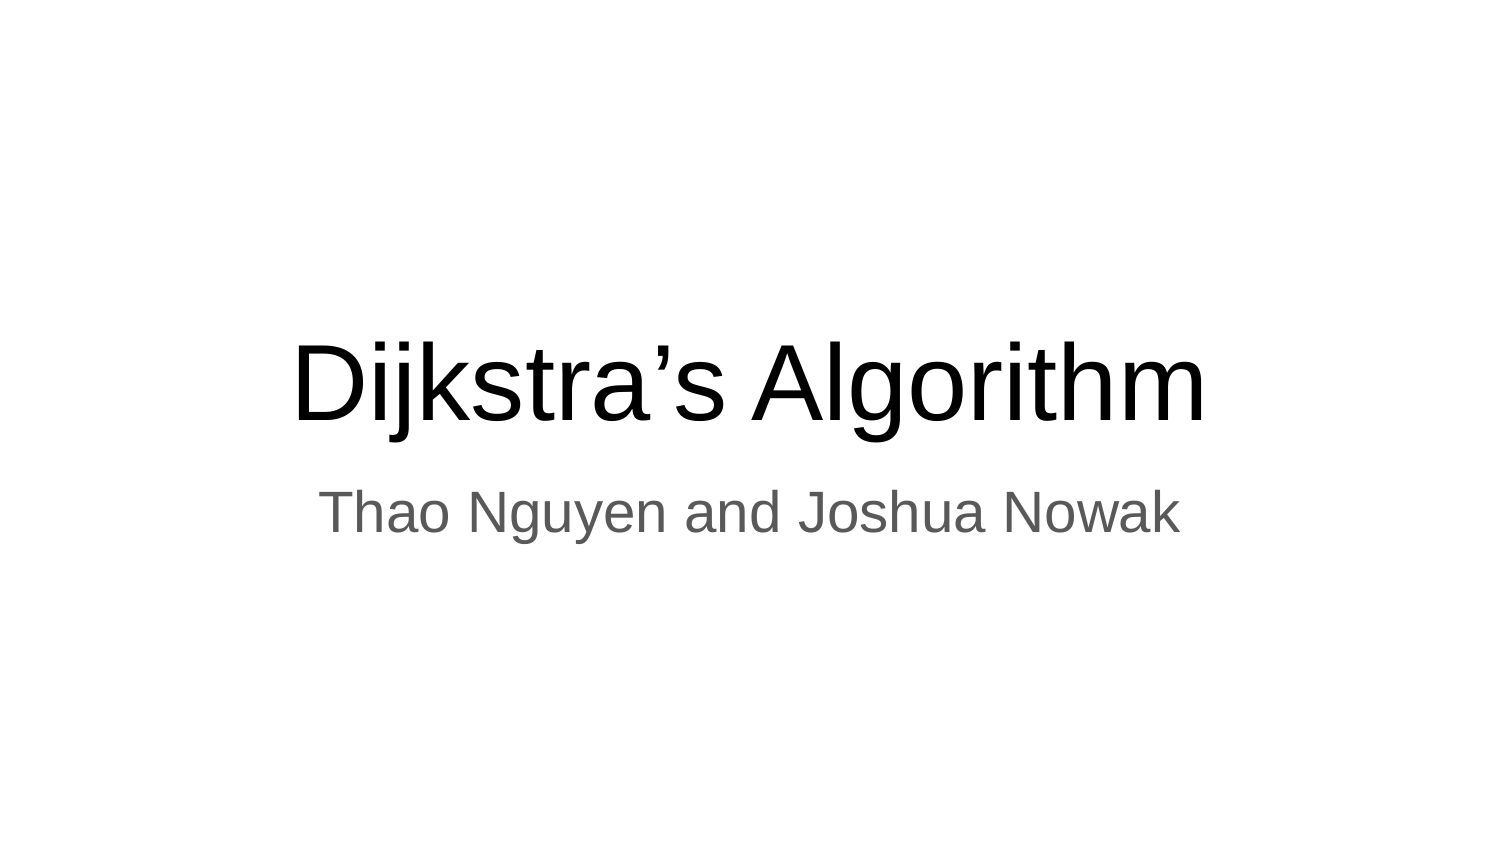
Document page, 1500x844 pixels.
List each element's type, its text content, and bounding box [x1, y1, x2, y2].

subtitle Thao Nguyen and Joshua Nowak [51, 464, 1449, 595]
title Dijkstra’s Algorithm [51, 122, 1449, 459]
